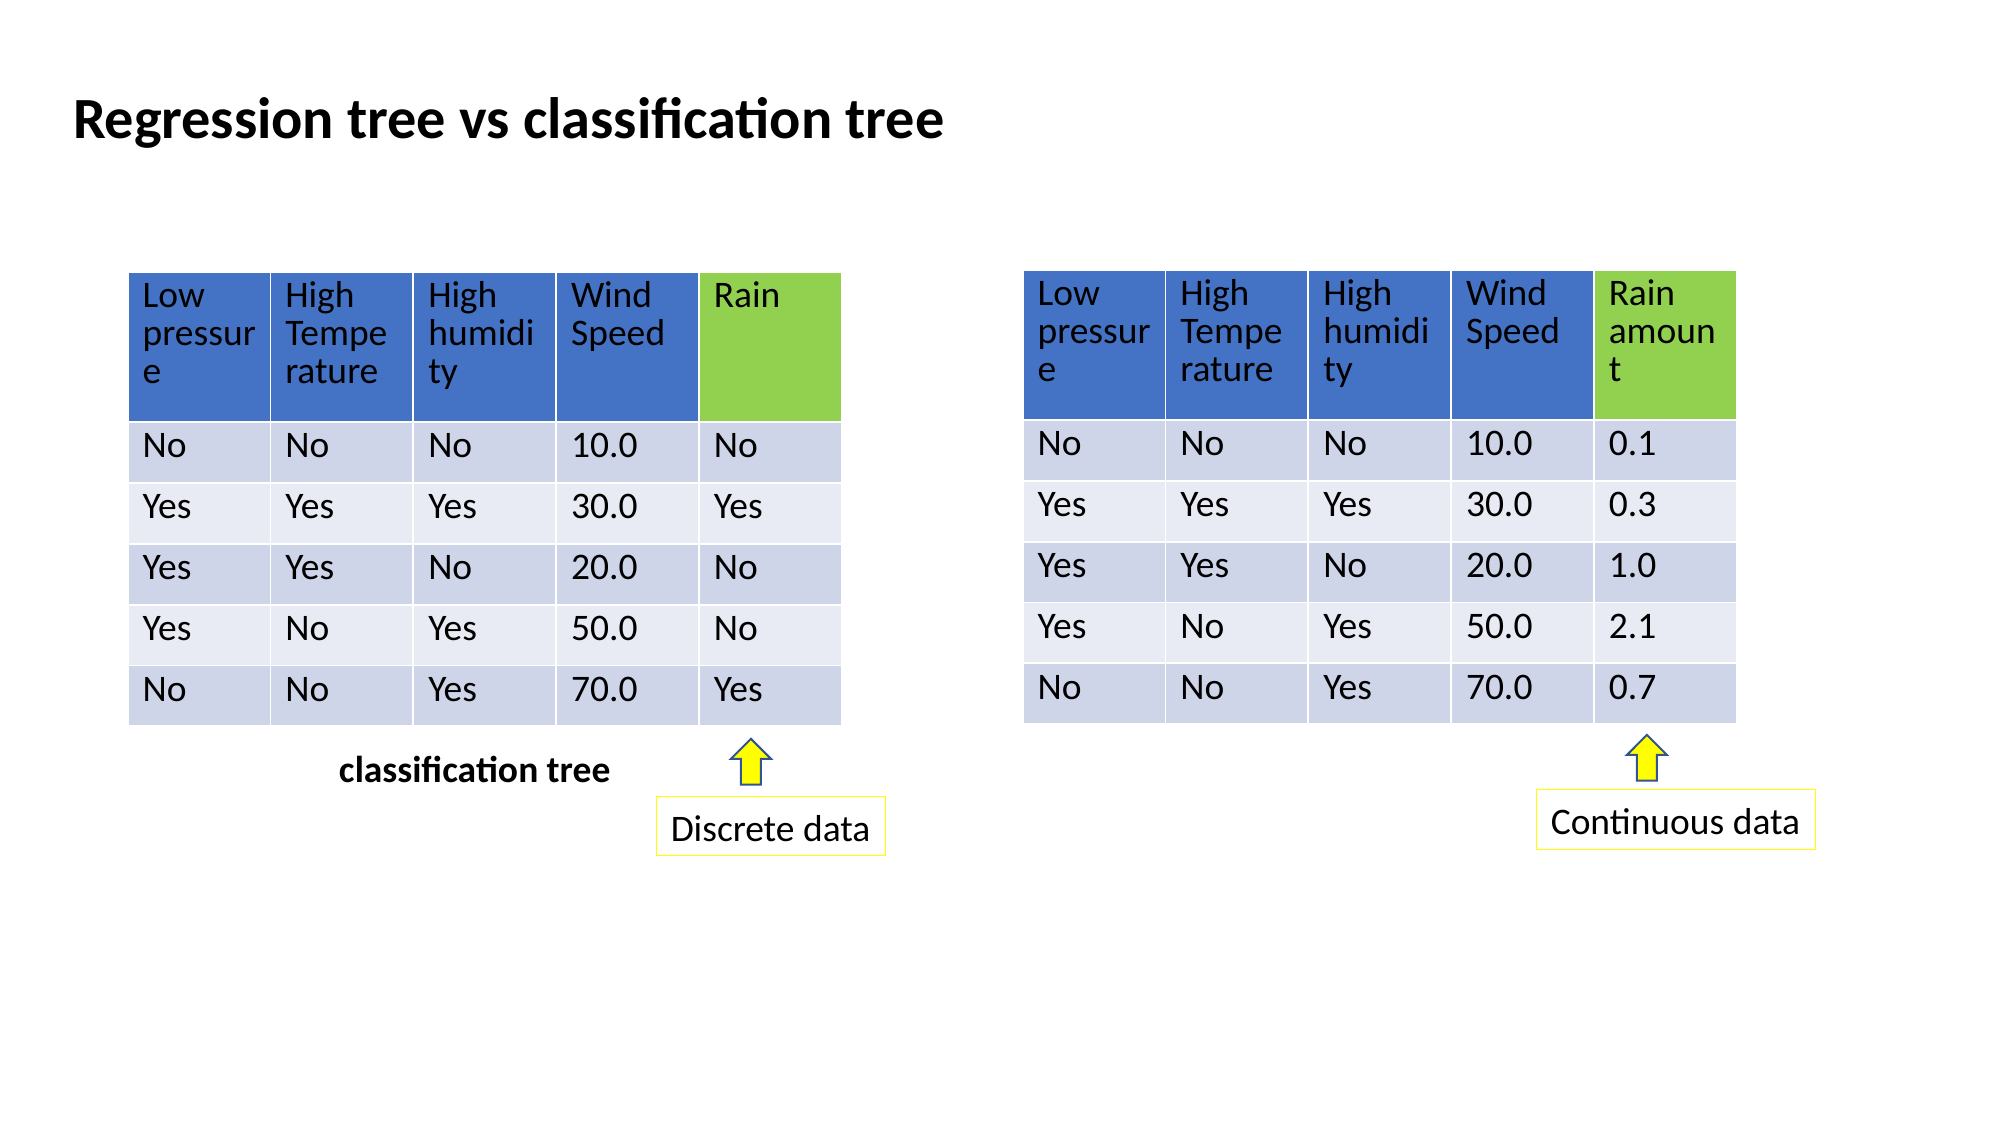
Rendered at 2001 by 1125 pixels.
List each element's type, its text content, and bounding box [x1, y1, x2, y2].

text_box Regression tree vs classification tree [58, 72, 960, 158]
table_cell Yes [271, 545, 412, 604]
table_cell Yes [1024, 543, 1165, 602]
table_header Rain [700, 273, 841, 421]
table_cell Yes [414, 666, 555, 725]
table_cell Yes [1309, 603, 1450, 662]
text_box Discrete data [656, 796, 886, 856]
table_cell No [1309, 543, 1450, 602]
table_cell 20.0 [557, 545, 698, 604]
table_cell No [1024, 664, 1165, 723]
table_cell Yes [414, 484, 555, 543]
table_header Rain amount [1595, 271, 1736, 419]
table_cell 70.0 [1452, 664, 1593, 723]
table_cell No [414, 423, 555, 482]
table_cell No [271, 606, 412, 665]
text_box classification tree [324, 737, 1450, 798]
table_cell No [129, 666, 270, 725]
table_cell No [414, 545, 555, 604]
table_cell 1.0 [1595, 543, 1736, 602]
table_cell No [1309, 421, 1450, 480]
table_cell Yes [129, 484, 270, 543]
table_cell Yes [1166, 482, 1307, 541]
table_cell Yes [1309, 664, 1450, 723]
table_cell No [129, 423, 270, 482]
table_cell No [1166, 421, 1307, 480]
table_cell 0.3 [1595, 482, 1736, 541]
table_cell No [700, 545, 841, 604]
table_header Low pressure [1024, 271, 1165, 419]
table_cell No [1024, 421, 1165, 480]
table_cell 70.0 [557, 666, 698, 725]
table_cell 0.1 [1595, 421, 1736, 480]
table_cell Yes [700, 666, 841, 725]
table_cell No [271, 666, 412, 725]
table_cell 0.7 [1595, 664, 1736, 723]
table_header Low pressure [129, 273, 270, 421]
text_box Regression tree [1251, 741, 2000, 801]
table_cell 2.1 [1595, 603, 1736, 662]
text_box [728, 737, 774, 786]
text_box Continuous data [1536, 789, 1816, 850]
table_cell Yes [1024, 482, 1165, 541]
table_cell Yes [1024, 603, 1165, 662]
table_cell 10.0 [557, 423, 698, 482]
table_cell No [700, 423, 841, 482]
table_header Wind Speed [1452, 271, 1593, 419]
table_cell 50.0 [1452, 603, 1593, 662]
table_header High Temperature [271, 273, 412, 421]
table_cell 30.0 [557, 484, 698, 543]
table_cell Yes [129, 545, 270, 604]
table_cell No [1166, 603, 1307, 662]
table_header High humidity [1309, 271, 1450, 419]
table_cell 30.0 [1452, 482, 1593, 541]
table_header Wind Speed [557, 273, 698, 421]
table_cell No [700, 606, 841, 665]
table_cell 10.0 [1452, 421, 1593, 480]
table_cell 20.0 [1452, 543, 1593, 602]
table_cell Yes [414, 606, 555, 665]
table_cell No [271, 423, 412, 482]
table_cell Yes [1309, 482, 1450, 541]
table_cell Yes [129, 606, 270, 665]
table_header High Temperature [1166, 271, 1307, 419]
text_box [1624, 733, 1670, 782]
table_cell Yes [700, 484, 841, 543]
table_header High humidity [414, 273, 555, 421]
table_cell No [1166, 664, 1307, 723]
table_cell Yes [1166, 543, 1307, 602]
table_cell Yes [271, 484, 412, 543]
table_cell 50.0 [557, 606, 698, 665]
